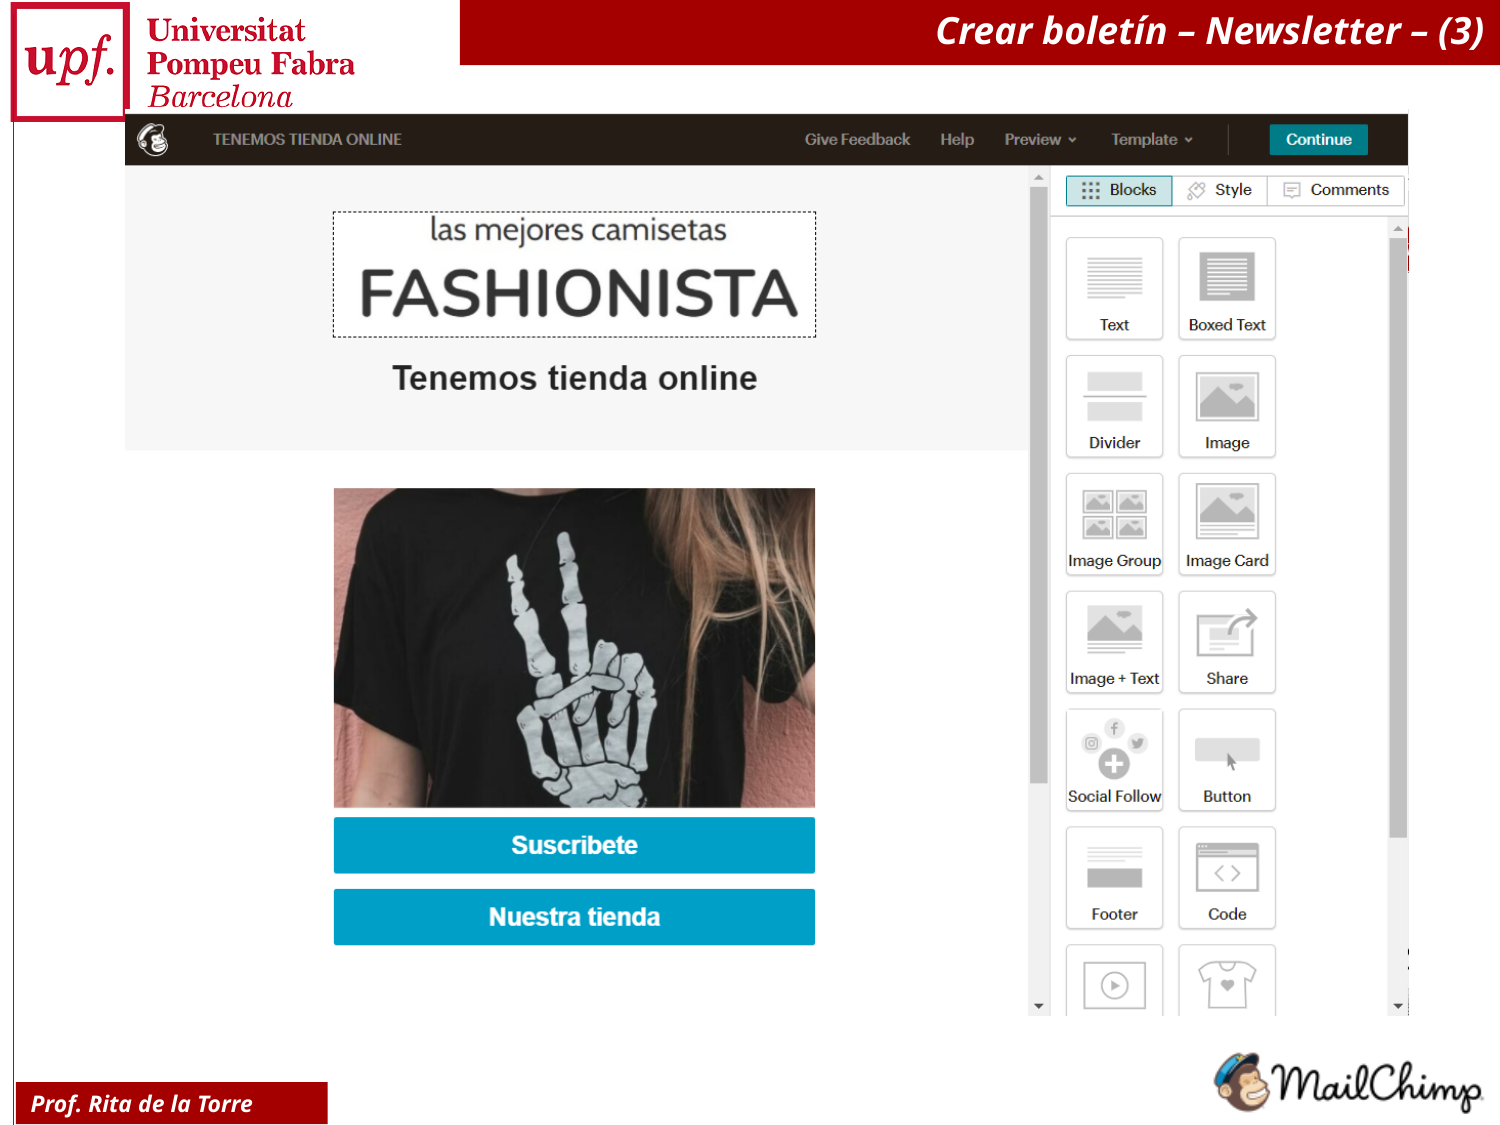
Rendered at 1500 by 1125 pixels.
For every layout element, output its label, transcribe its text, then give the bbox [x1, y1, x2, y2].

picture [10, 2, 1409, 1016]
picture [1189, 1028, 1500, 1125]
title Crear boletín – Newsletter – (3) [459, 0, 1500, 66]
